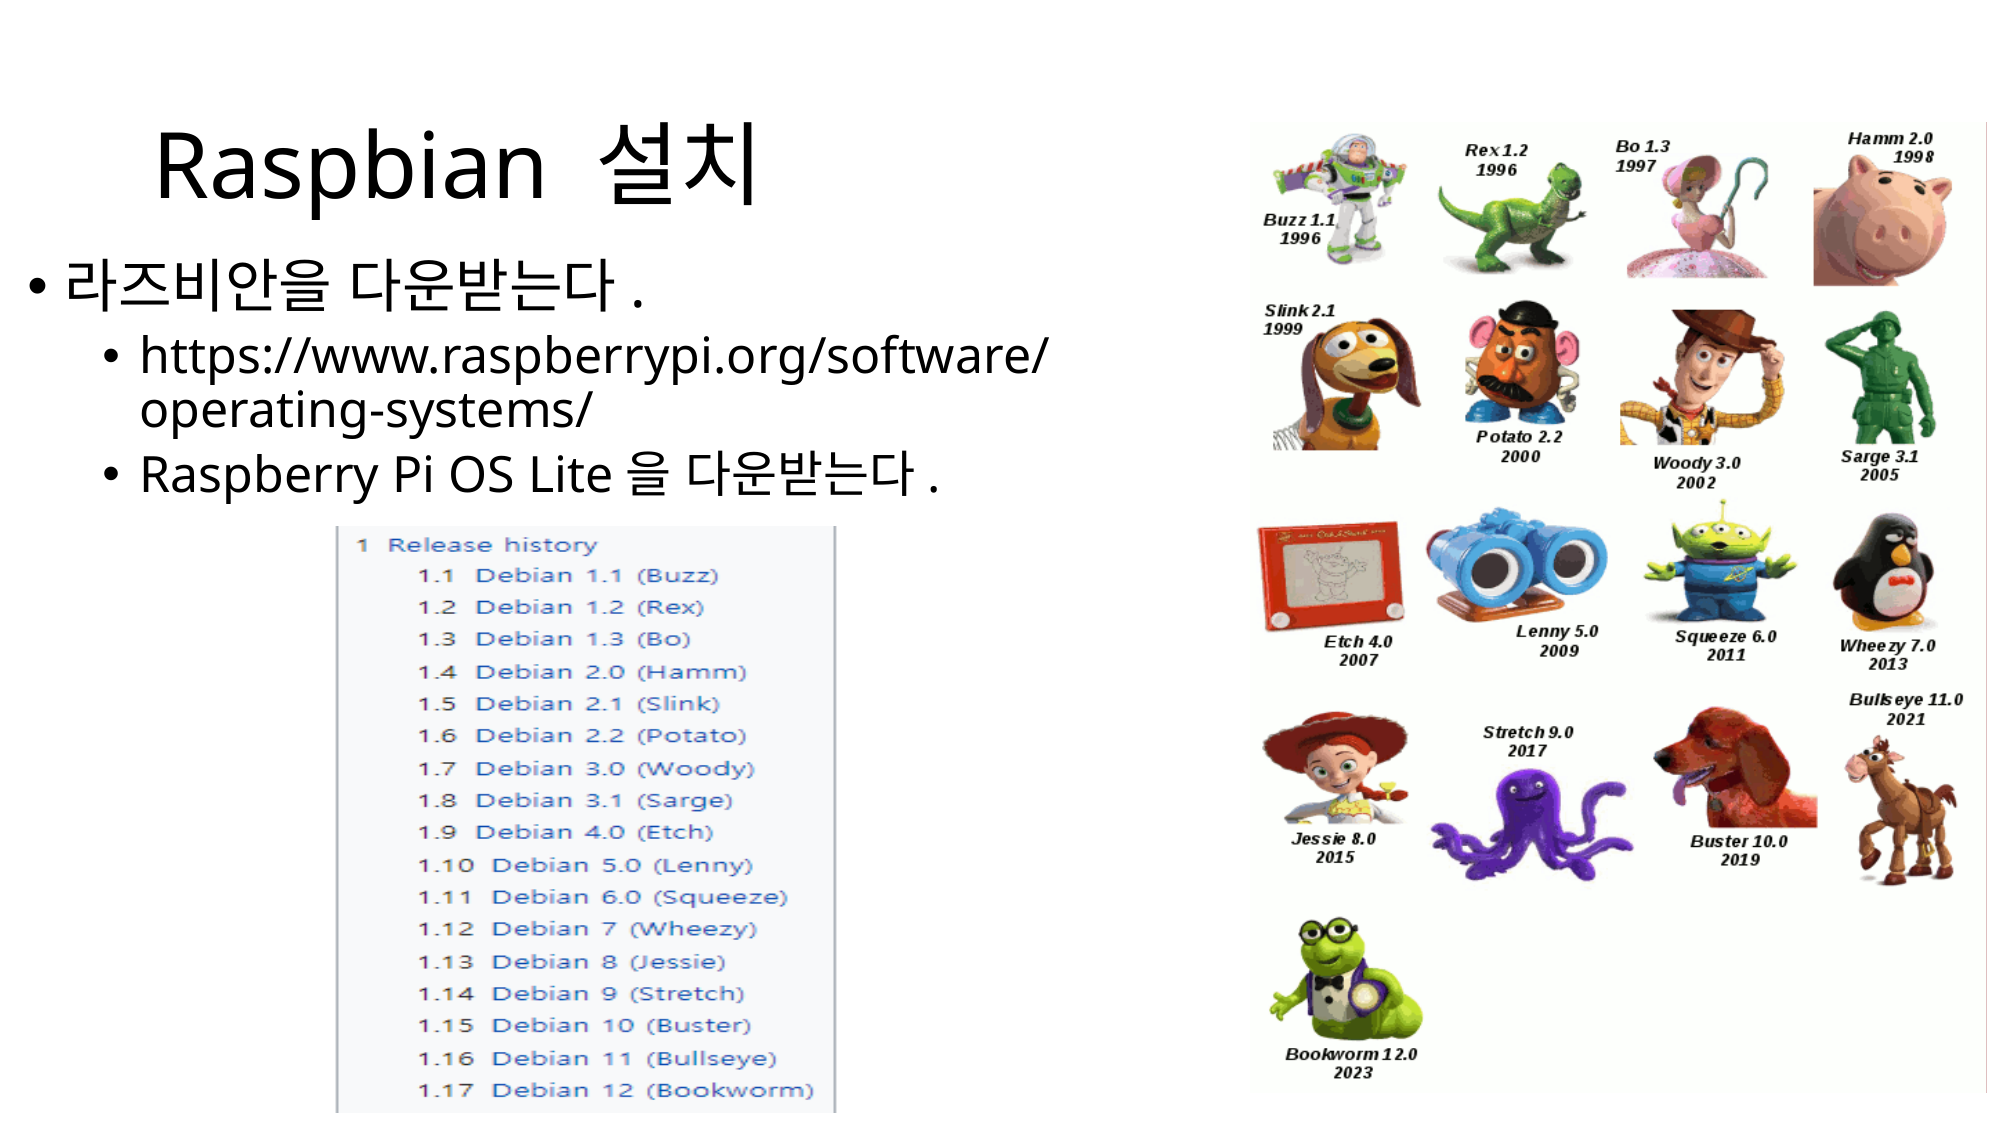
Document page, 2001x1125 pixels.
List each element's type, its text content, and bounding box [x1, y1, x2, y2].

title Raspbian 설치 [137, 59, 1863, 249]
list 라즈비안을 다운받는다. https://www.raspberrypi.org/software/operating-systems/ Raspberry Pi OS Lite을 다운받는다. [12, 249, 1249, 1066]
picture [1249, 122, 1988, 1093]
picture [332, 525, 846, 1113]
